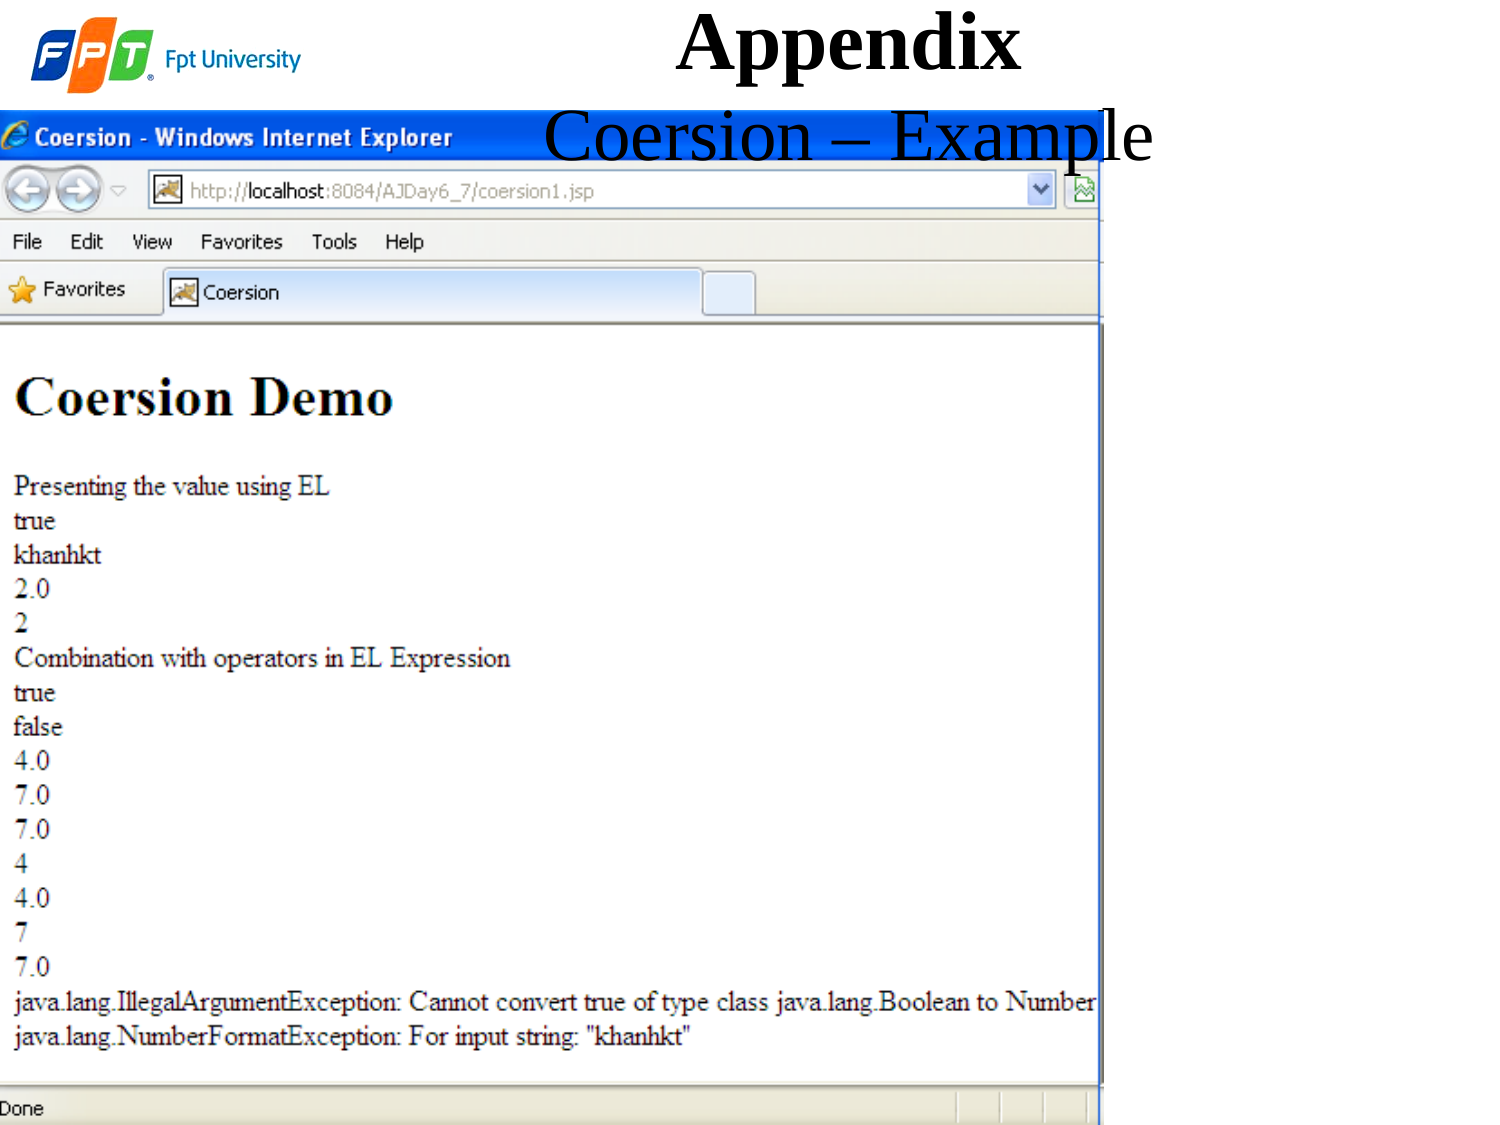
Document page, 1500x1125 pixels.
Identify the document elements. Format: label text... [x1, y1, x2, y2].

picture [0, 0, 1104, 1125]
title Appendix Coersion – Example [217, 11, 1500, 150]
